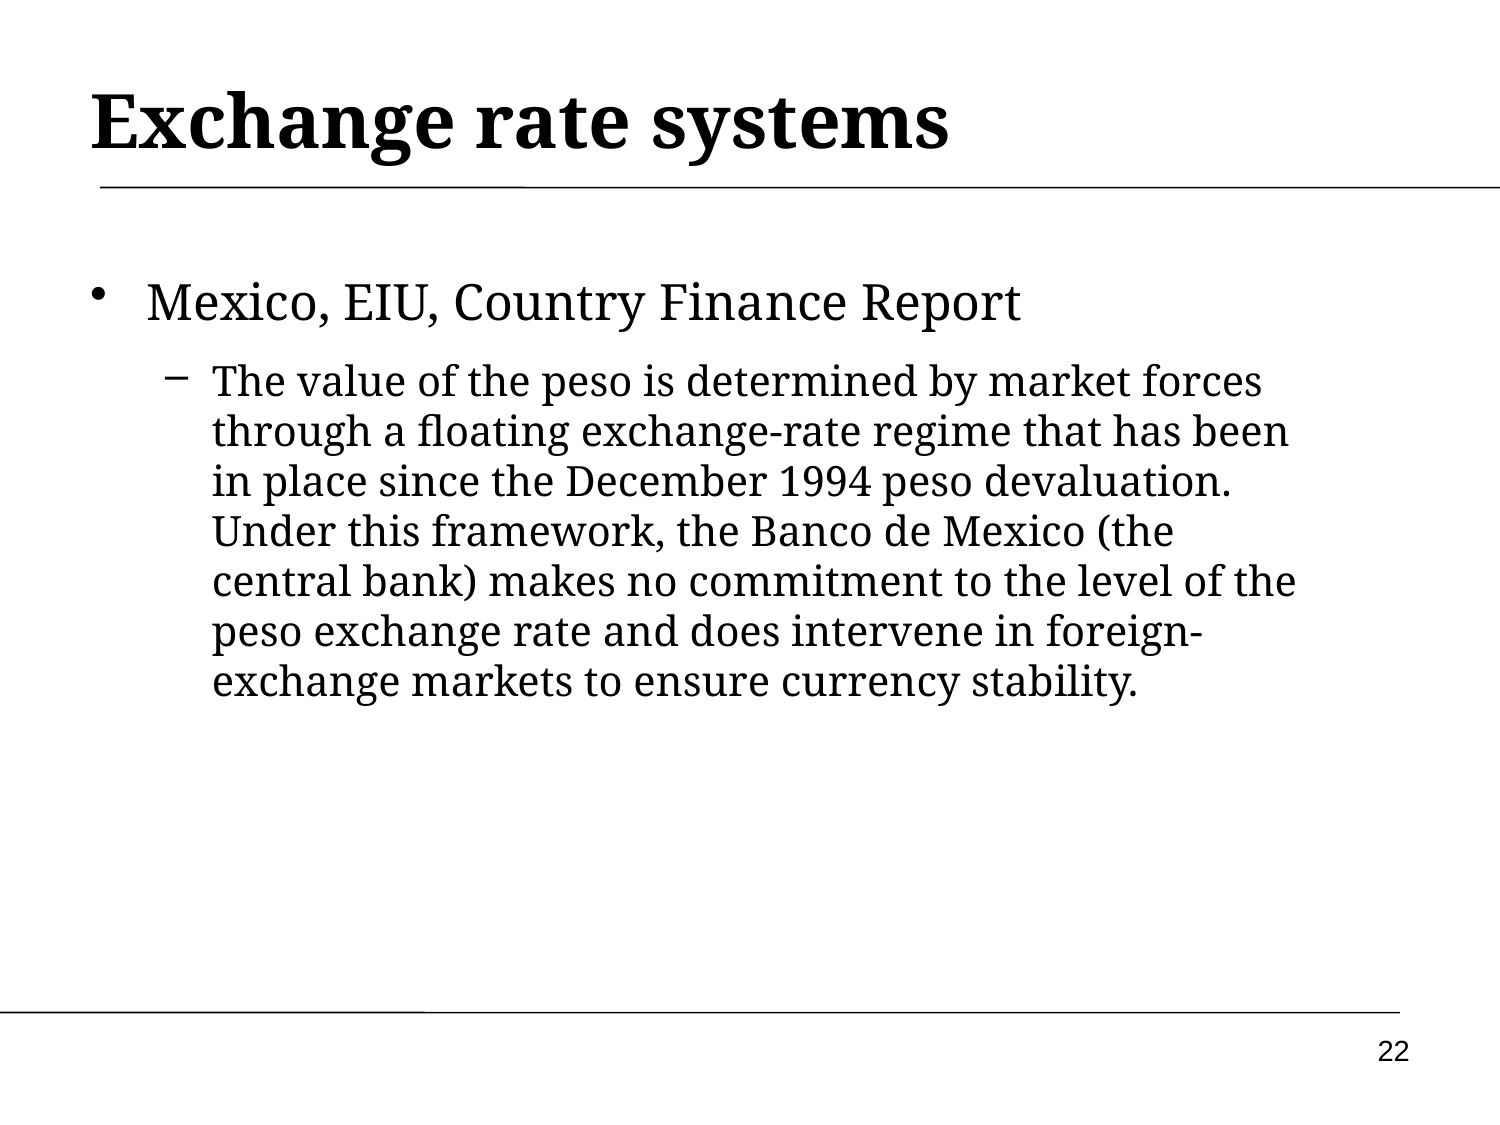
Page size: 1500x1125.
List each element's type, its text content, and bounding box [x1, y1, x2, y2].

slide_number 22 [1074, 1024, 1426, 1103]
title Exchange rate systems [74, 49, 1426, 188]
list Mexico, EIU, Country Finance Report The value of the peso is determined by market forces through a floating exchange-rate regime that has been in place since the December 1994 peso devaluation. Under this framework, the Banco de Mexico (the central bank) makes no commitment to the level of the peso exchange rate and does intervene in foreign-exchange markets to ensure currency stability. [74, 262, 1338, 926]
